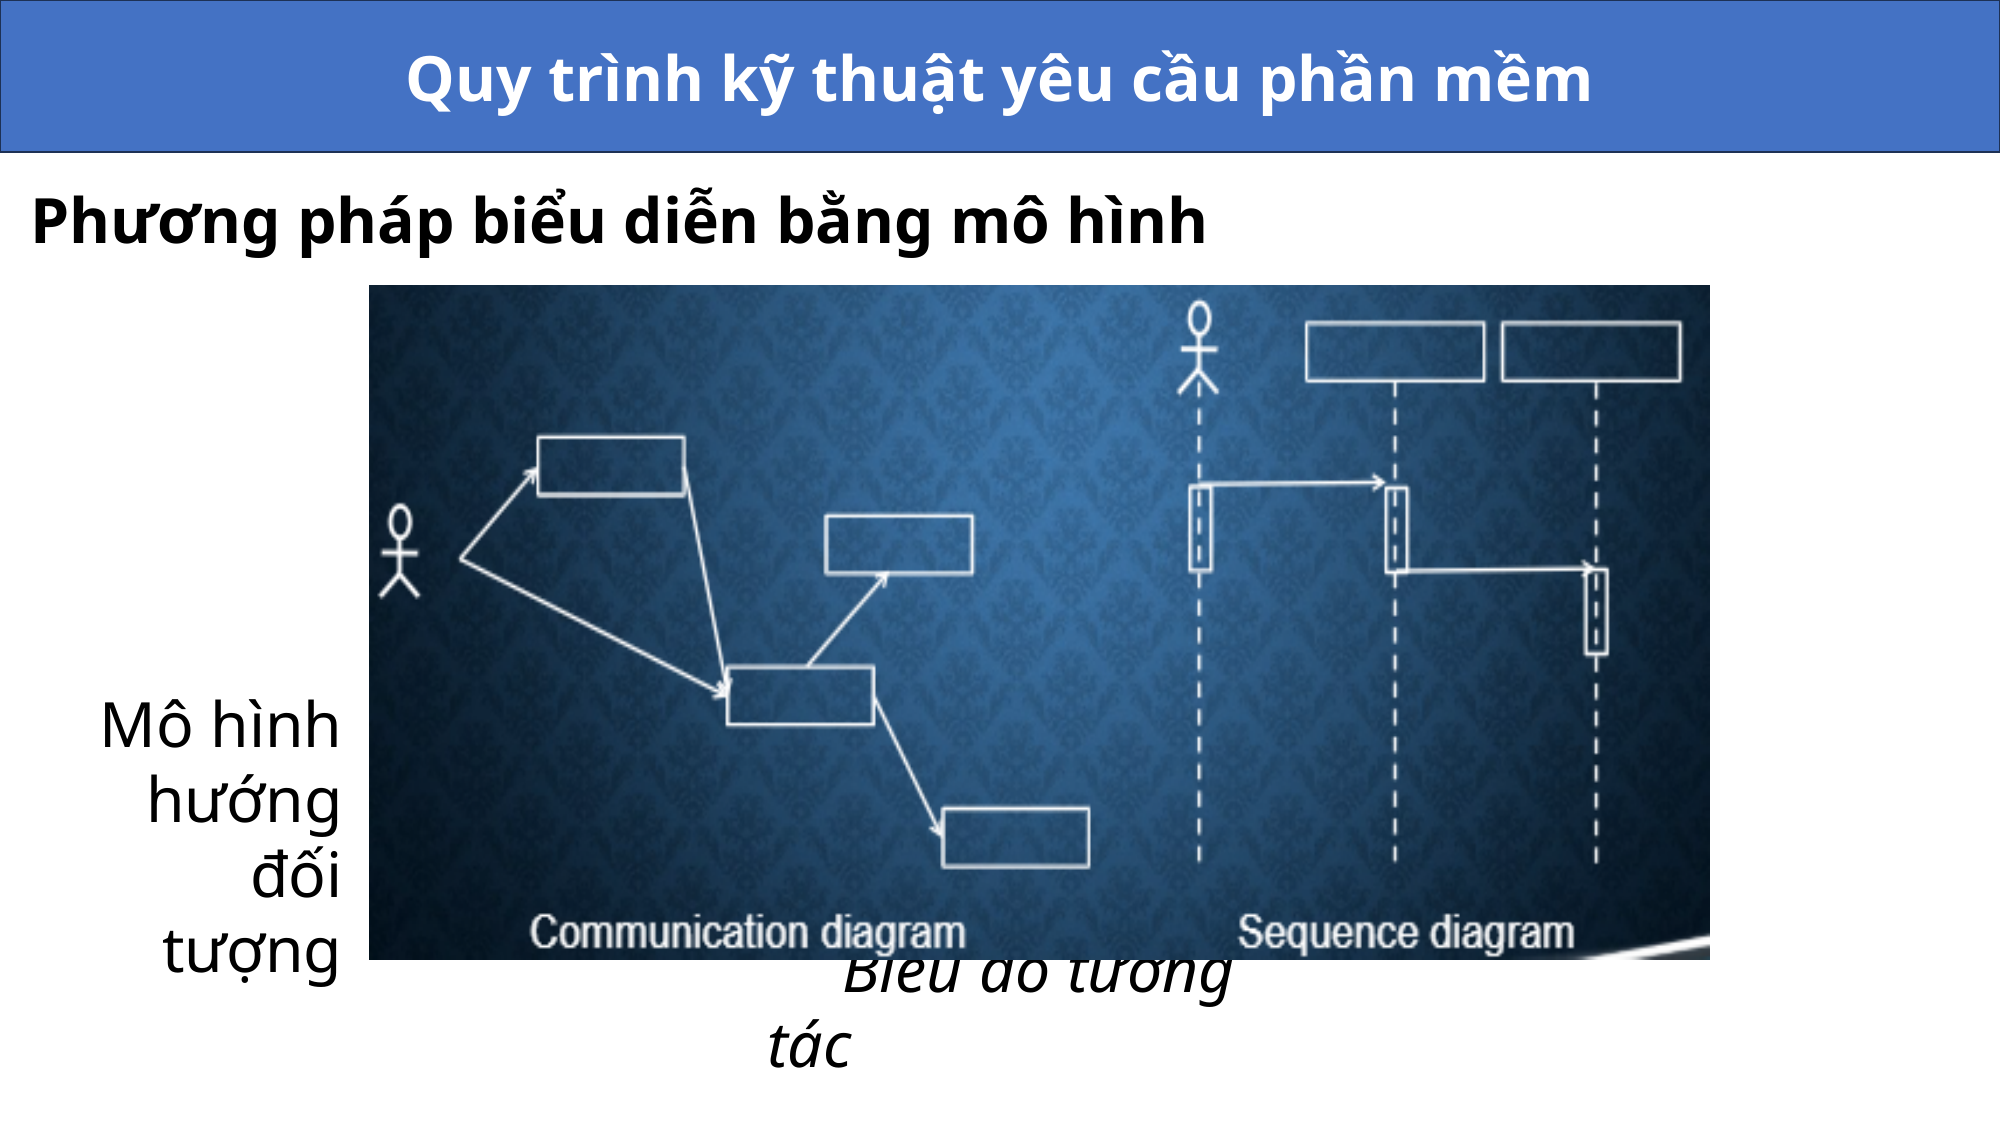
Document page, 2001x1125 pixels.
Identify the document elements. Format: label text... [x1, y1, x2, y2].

text_box Mô hình hướng đối tượng [59, 677, 358, 993]
text_box Quy trình kỹ thuật yêu cầu phần mềm [0, 0, 2000, 153]
text_box Phương pháp biểu diễn bằng mô hình [0, 173, 1975, 264]
picture [369, 285, 1710, 960]
text_box Biểu đồ tương tác [752, 960, 1277, 1051]
